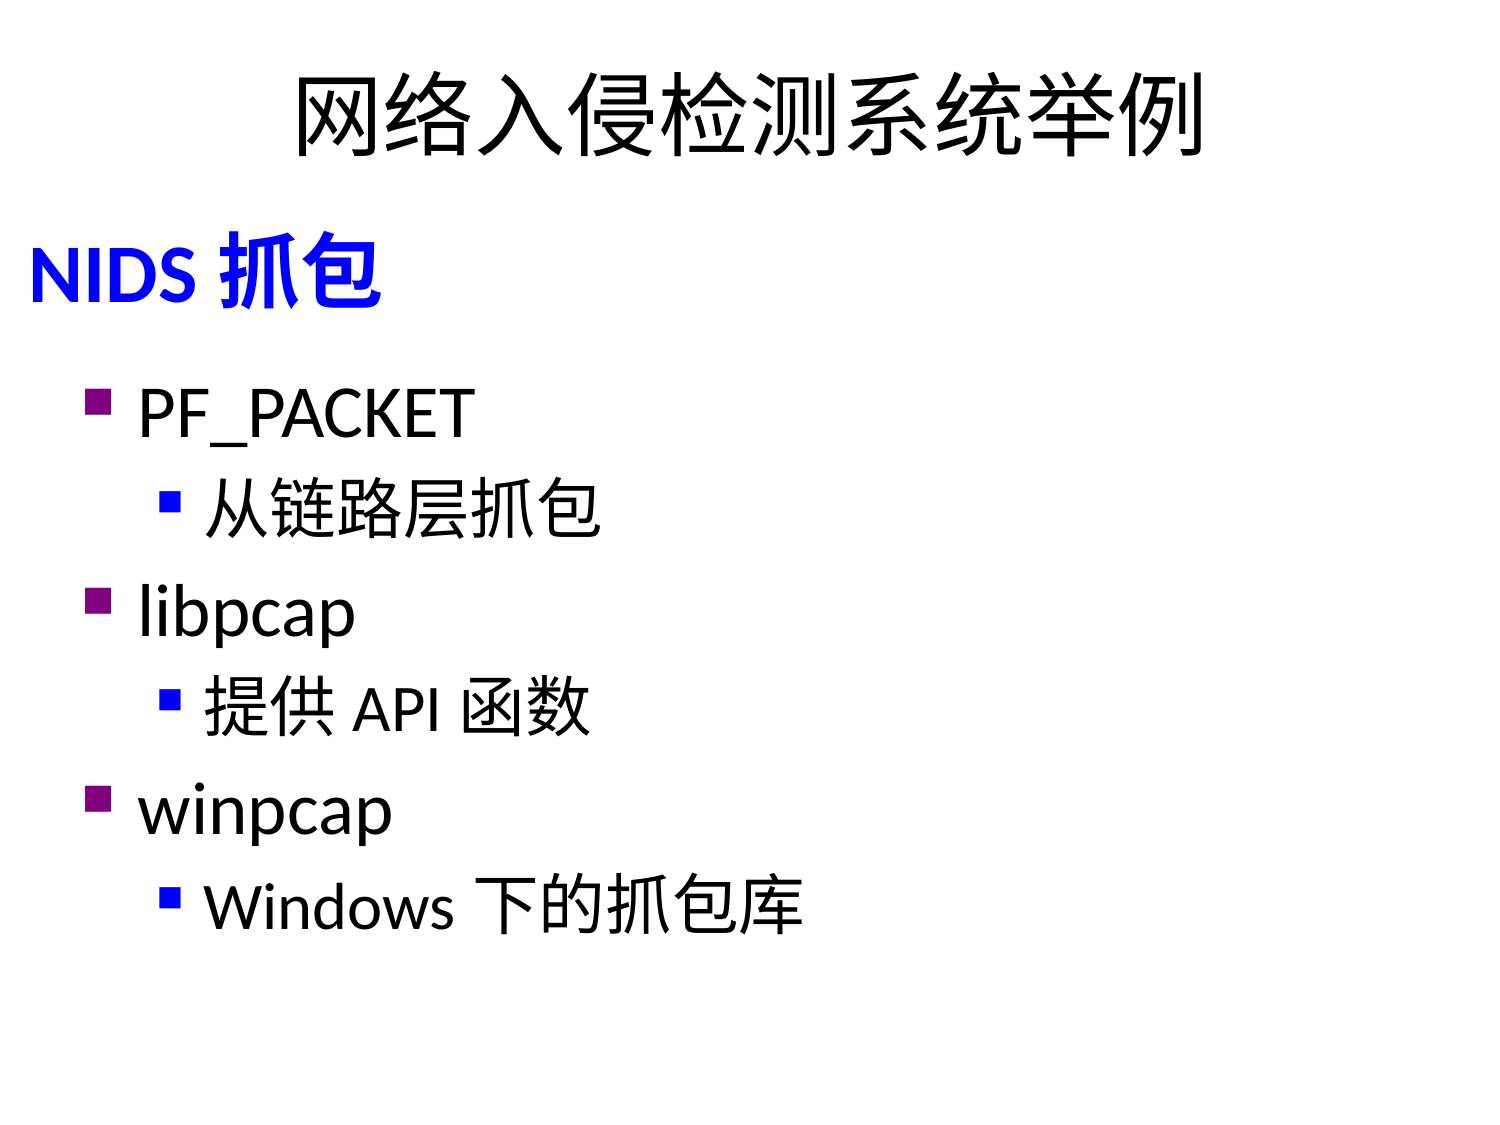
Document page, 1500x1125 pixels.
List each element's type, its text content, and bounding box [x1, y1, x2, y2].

text_box NIDS抓包 [13, 138, 1293, 327]
text_box PF_PACKET 从链路层抓包 libpcap 提供API函数 winpcap Windows下的抓包库 [66, 355, 1342, 1031]
title 网络入侵检测系统举例 [74, 44, 1426, 182]
